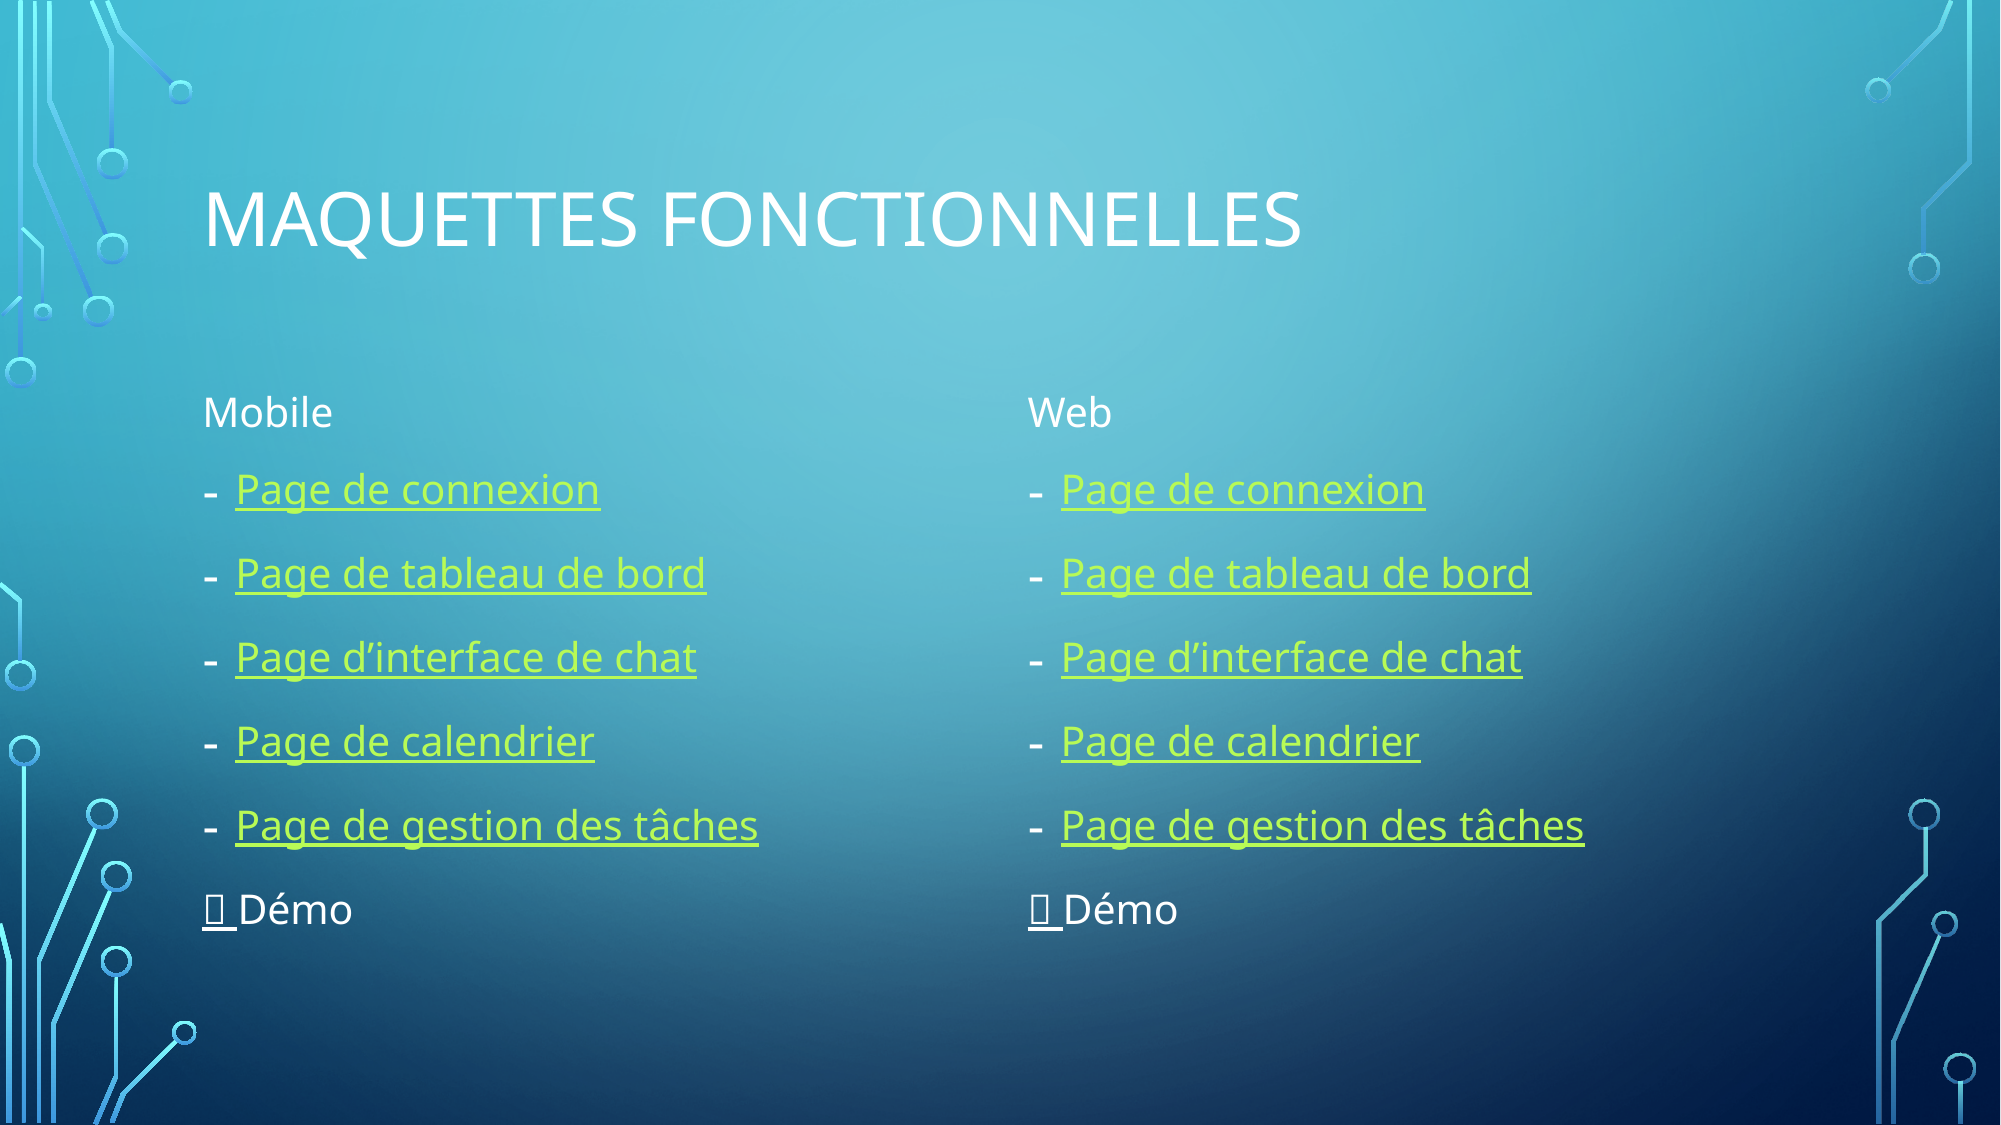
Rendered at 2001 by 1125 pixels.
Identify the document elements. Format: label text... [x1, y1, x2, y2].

title Maquettes fonctionnelles [187, 101, 1813, 344]
list Mobile Page de connexion Page de tableau de bord Page d’interface de chat Page de calendrier Page de gestion des tâches  Démo [187, 369, 988, 950]
list Web Page de connexion Page de tableau de bord Page d’interface de chat Page de calendrier Page de gestion des tâches  Démo [1012, 369, 1813, 950]
